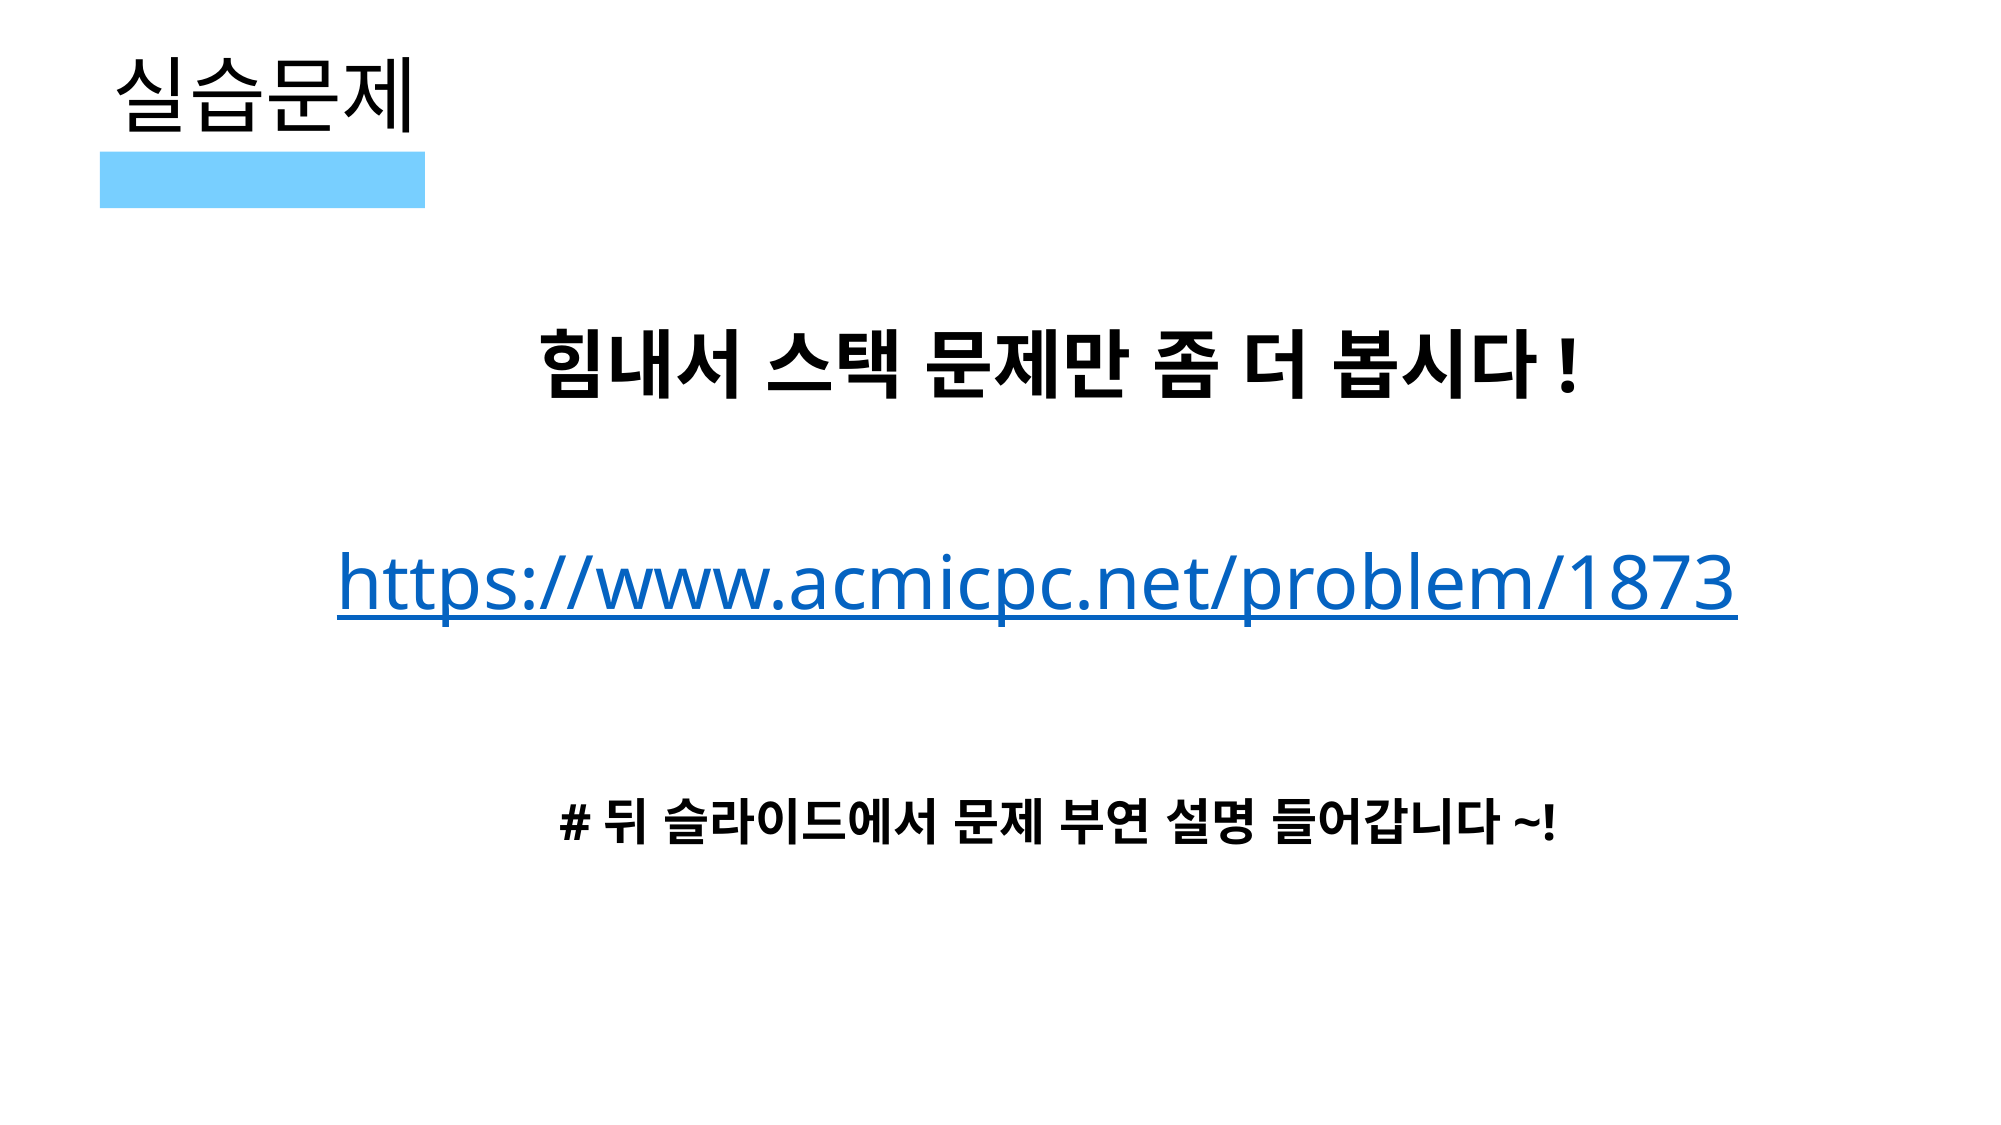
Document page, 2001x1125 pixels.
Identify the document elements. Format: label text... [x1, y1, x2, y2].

text_box #뒤 슬라이드에서 문제 부연 설명 들어갑니다~! [544, 783, 1572, 859]
text_box 힘내서 스택 문제만 좀 더 봅시다! [522, 309, 1594, 415]
text_box [99, 151, 426, 209]
text_box https://www.acmicpc.net/problem/1873 [321, 527, 1753, 914]
text_box 실습문제 [0, 6, 1129, 152]
